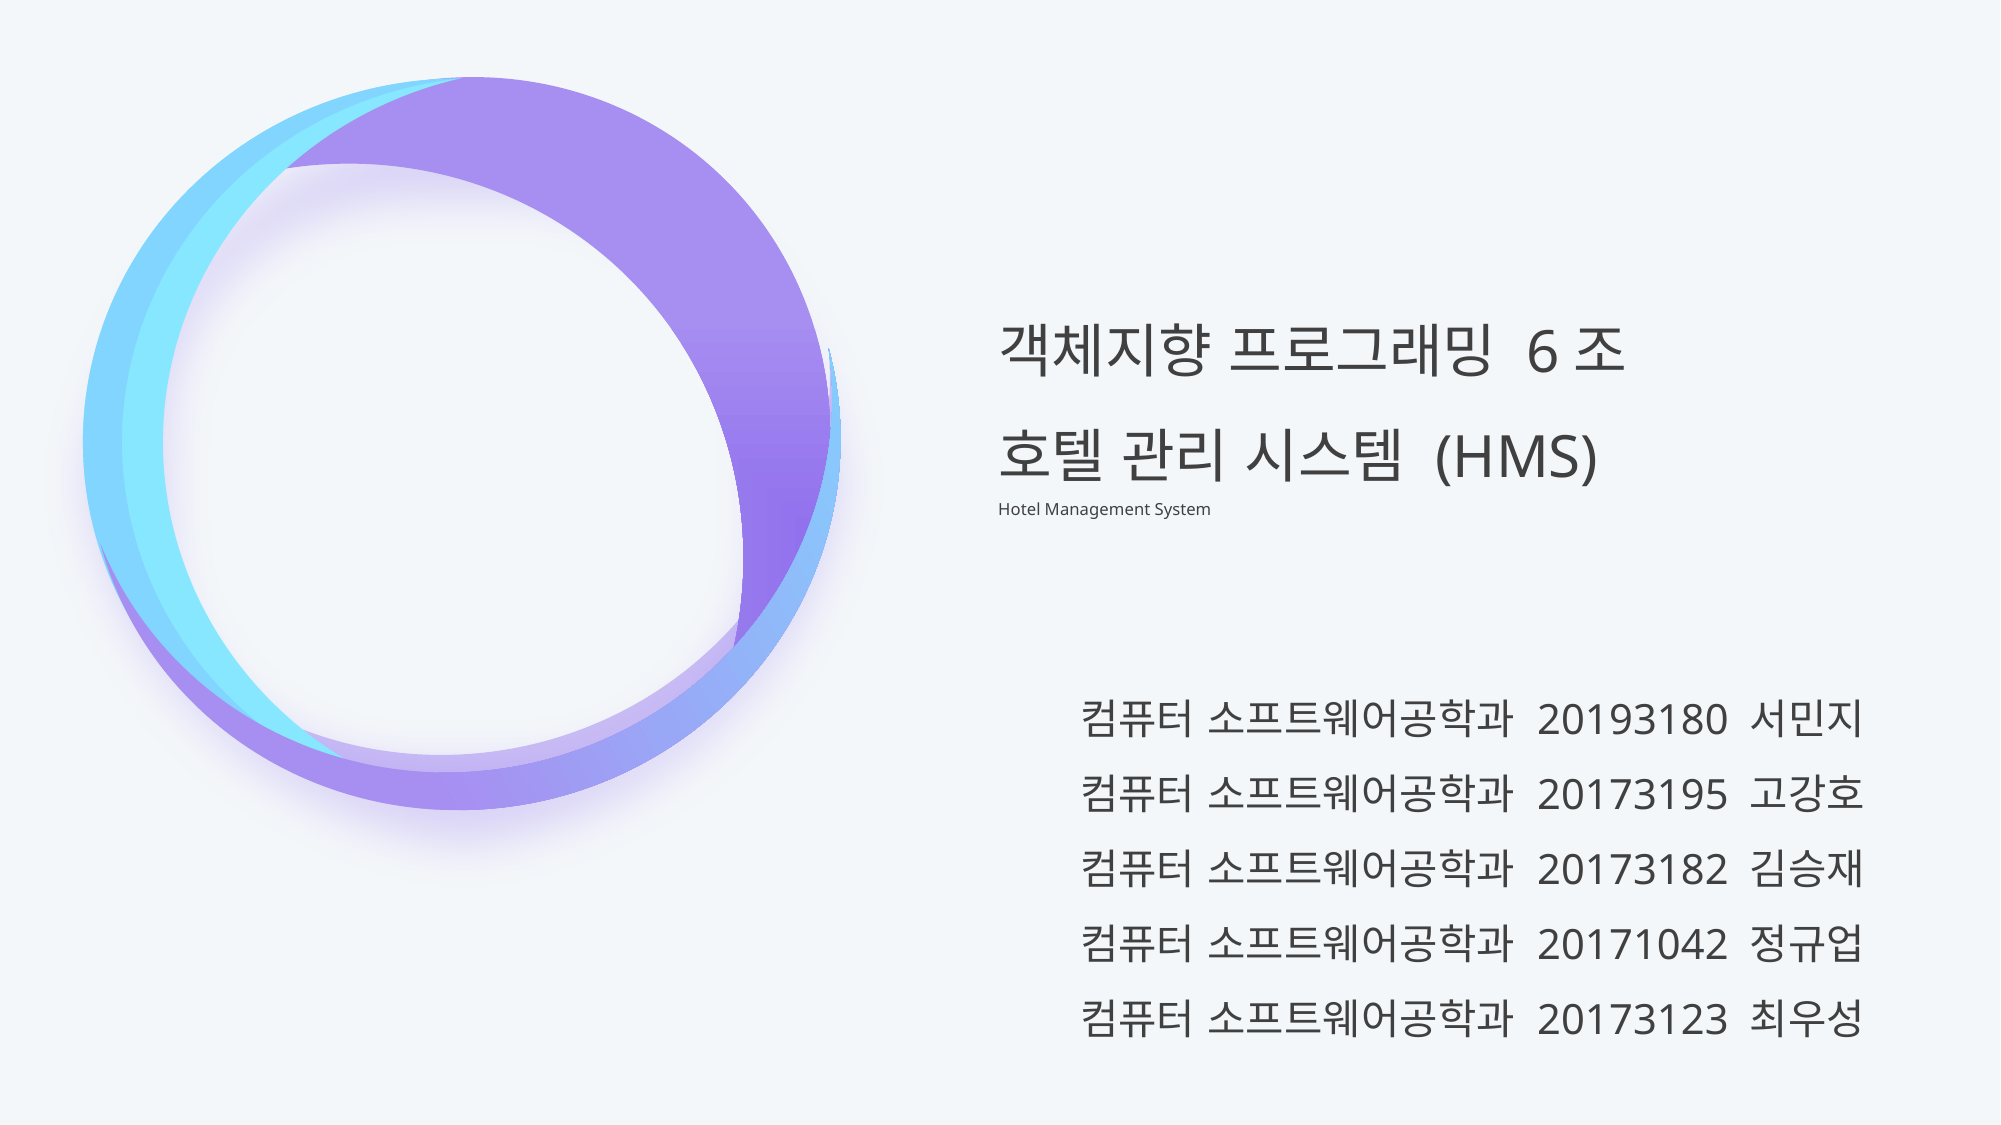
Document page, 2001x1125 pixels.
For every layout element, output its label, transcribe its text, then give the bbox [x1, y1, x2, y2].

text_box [33, 0, 895, 898]
text_box 객체지향 프로그래밍 6조 호텔 관리 시스템 (HMS) Hotel Management System [983, 271, 1844, 526]
text_box 컴퓨터 소프트웨어공학과 20193180 서민지 컴퓨터 소프트웨어공학과 20173195 고강호 컴퓨터 소프트웨어공학과 20173182 김승재 컴퓨터 소프트웨어공학과 20171042 정규업 컴퓨터 소프트웨어공학과 20173123 최우성 [871, 660, 2000, 1121]
